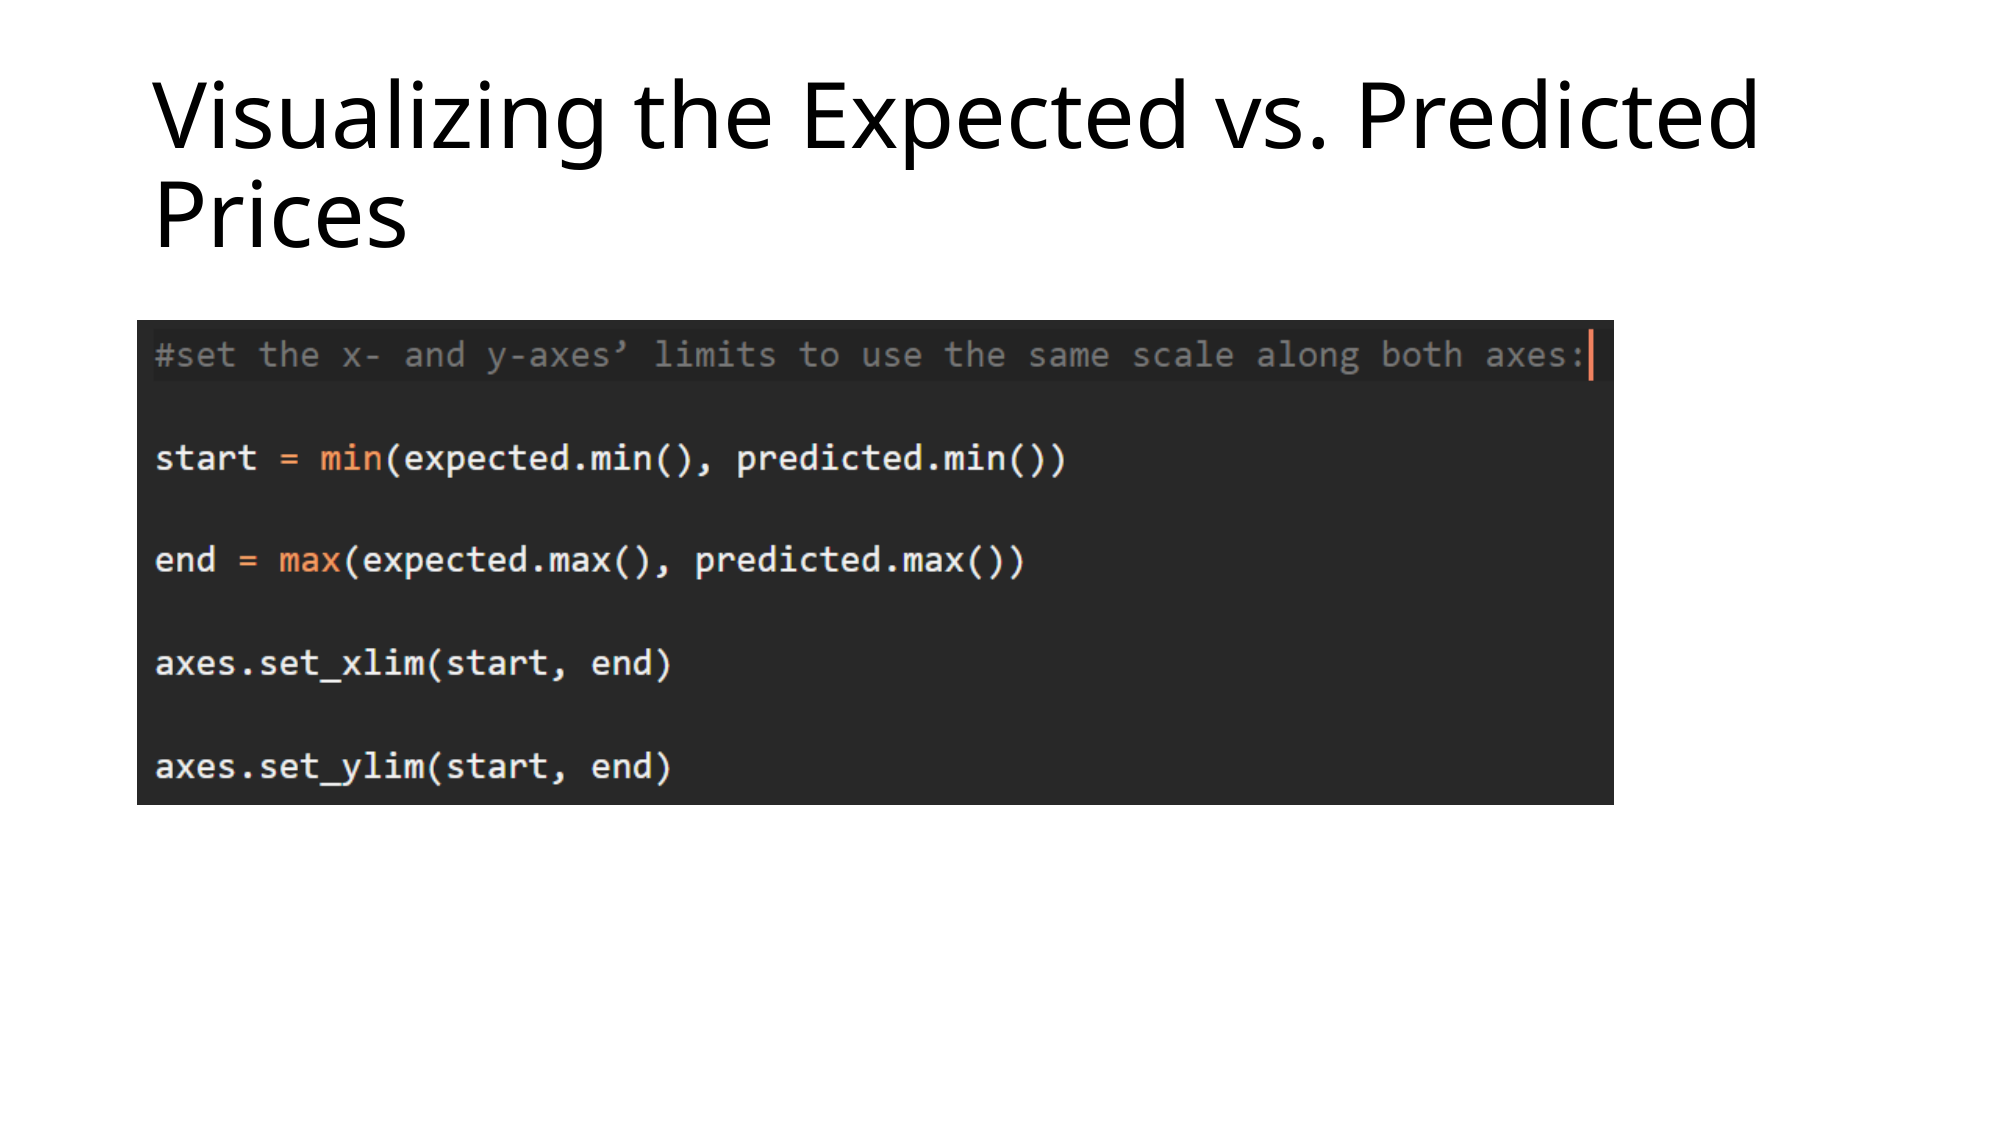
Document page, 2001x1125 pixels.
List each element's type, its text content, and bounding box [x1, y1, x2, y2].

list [137, 320, 1615, 805]
title Visualizing the Expected vs. Predicted Prices [137, 59, 1863, 278]
